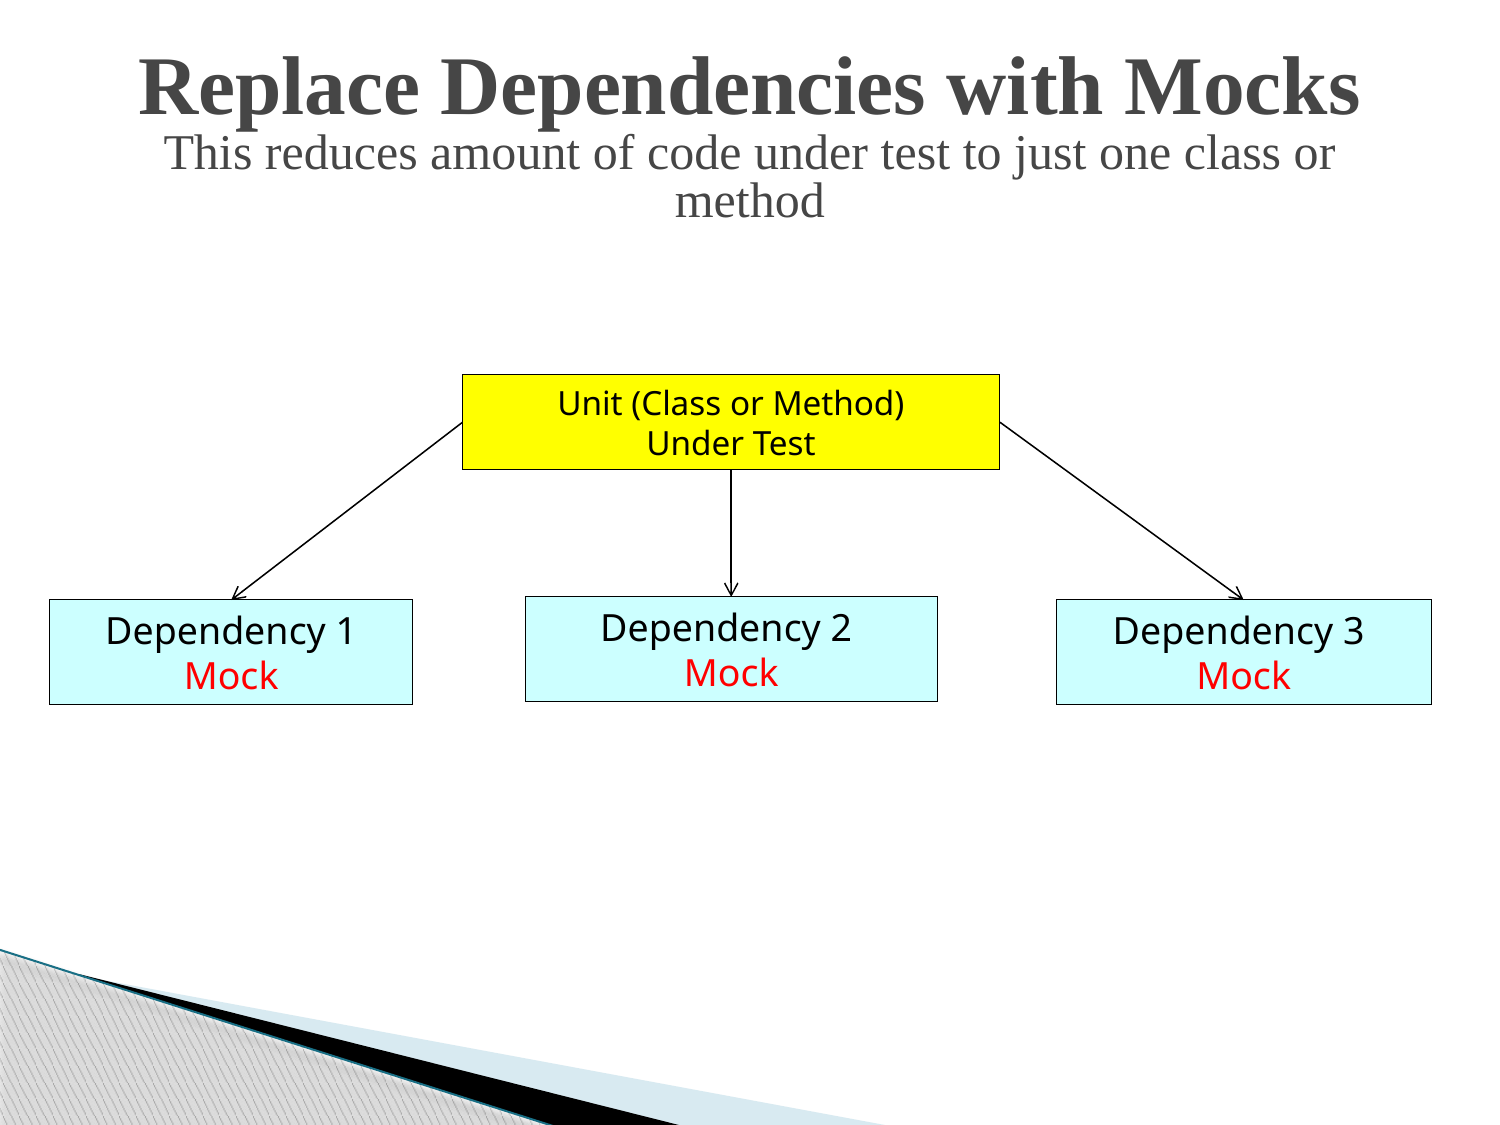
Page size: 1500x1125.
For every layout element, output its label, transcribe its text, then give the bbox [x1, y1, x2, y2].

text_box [999, 422, 1244, 601]
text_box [230, 422, 463, 601]
title Replace Dependencies with Mocks This reduces amount of code under test to just one class or method [75, 45, 1425, 233]
text_box Unit (Class or Method) Under Test [462, 374, 1000, 470]
text_box Dependency 2 Mock [525, 596, 938, 702]
text_box Dependency 3 Mock [1056, 599, 1432, 705]
text_box Dependency 1 Mock [49, 599, 413, 705]
